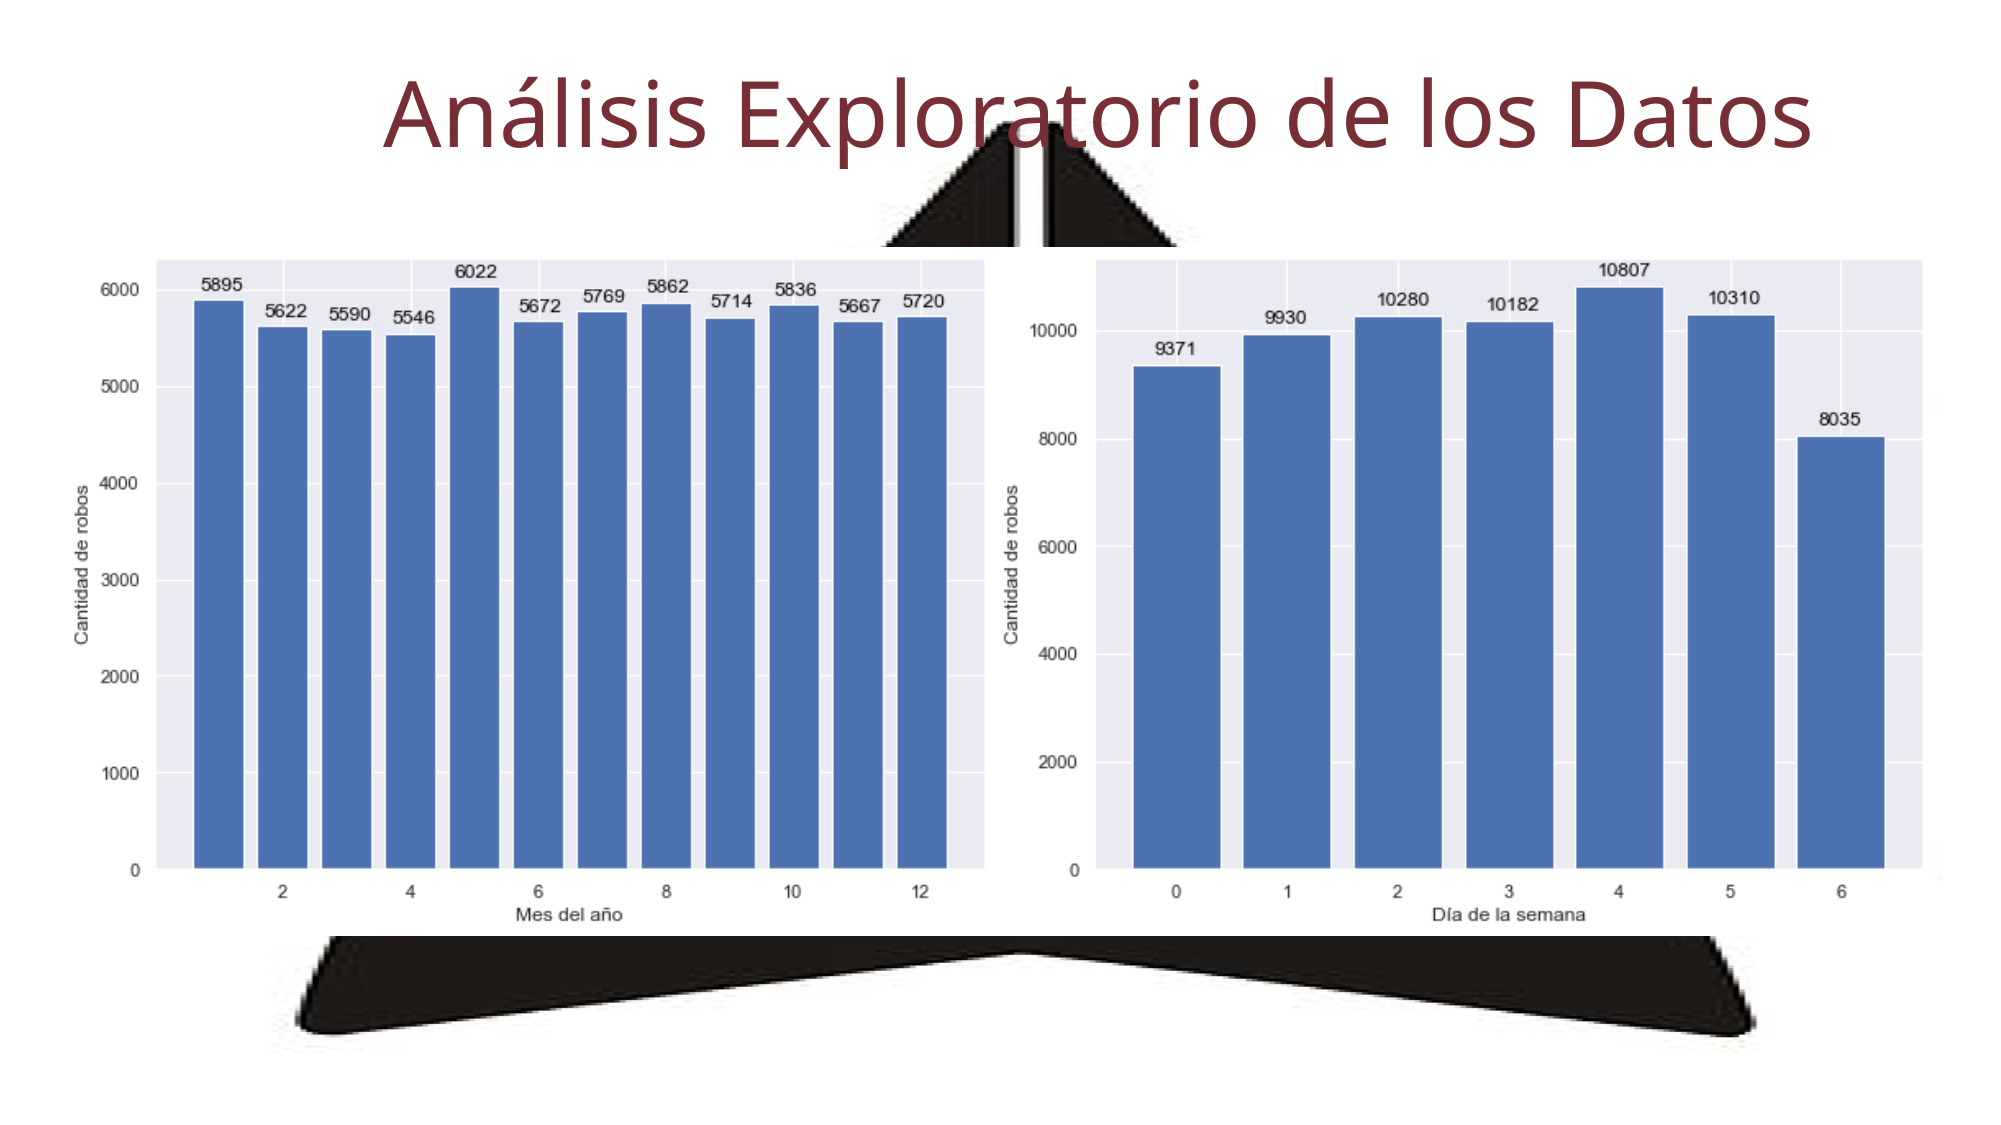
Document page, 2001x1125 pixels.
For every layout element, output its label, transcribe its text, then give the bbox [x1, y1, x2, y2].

title Análisis Exploratorio de los Datos [368, 59, 1863, 177]
picture [0, 0, 2001, 1125]
